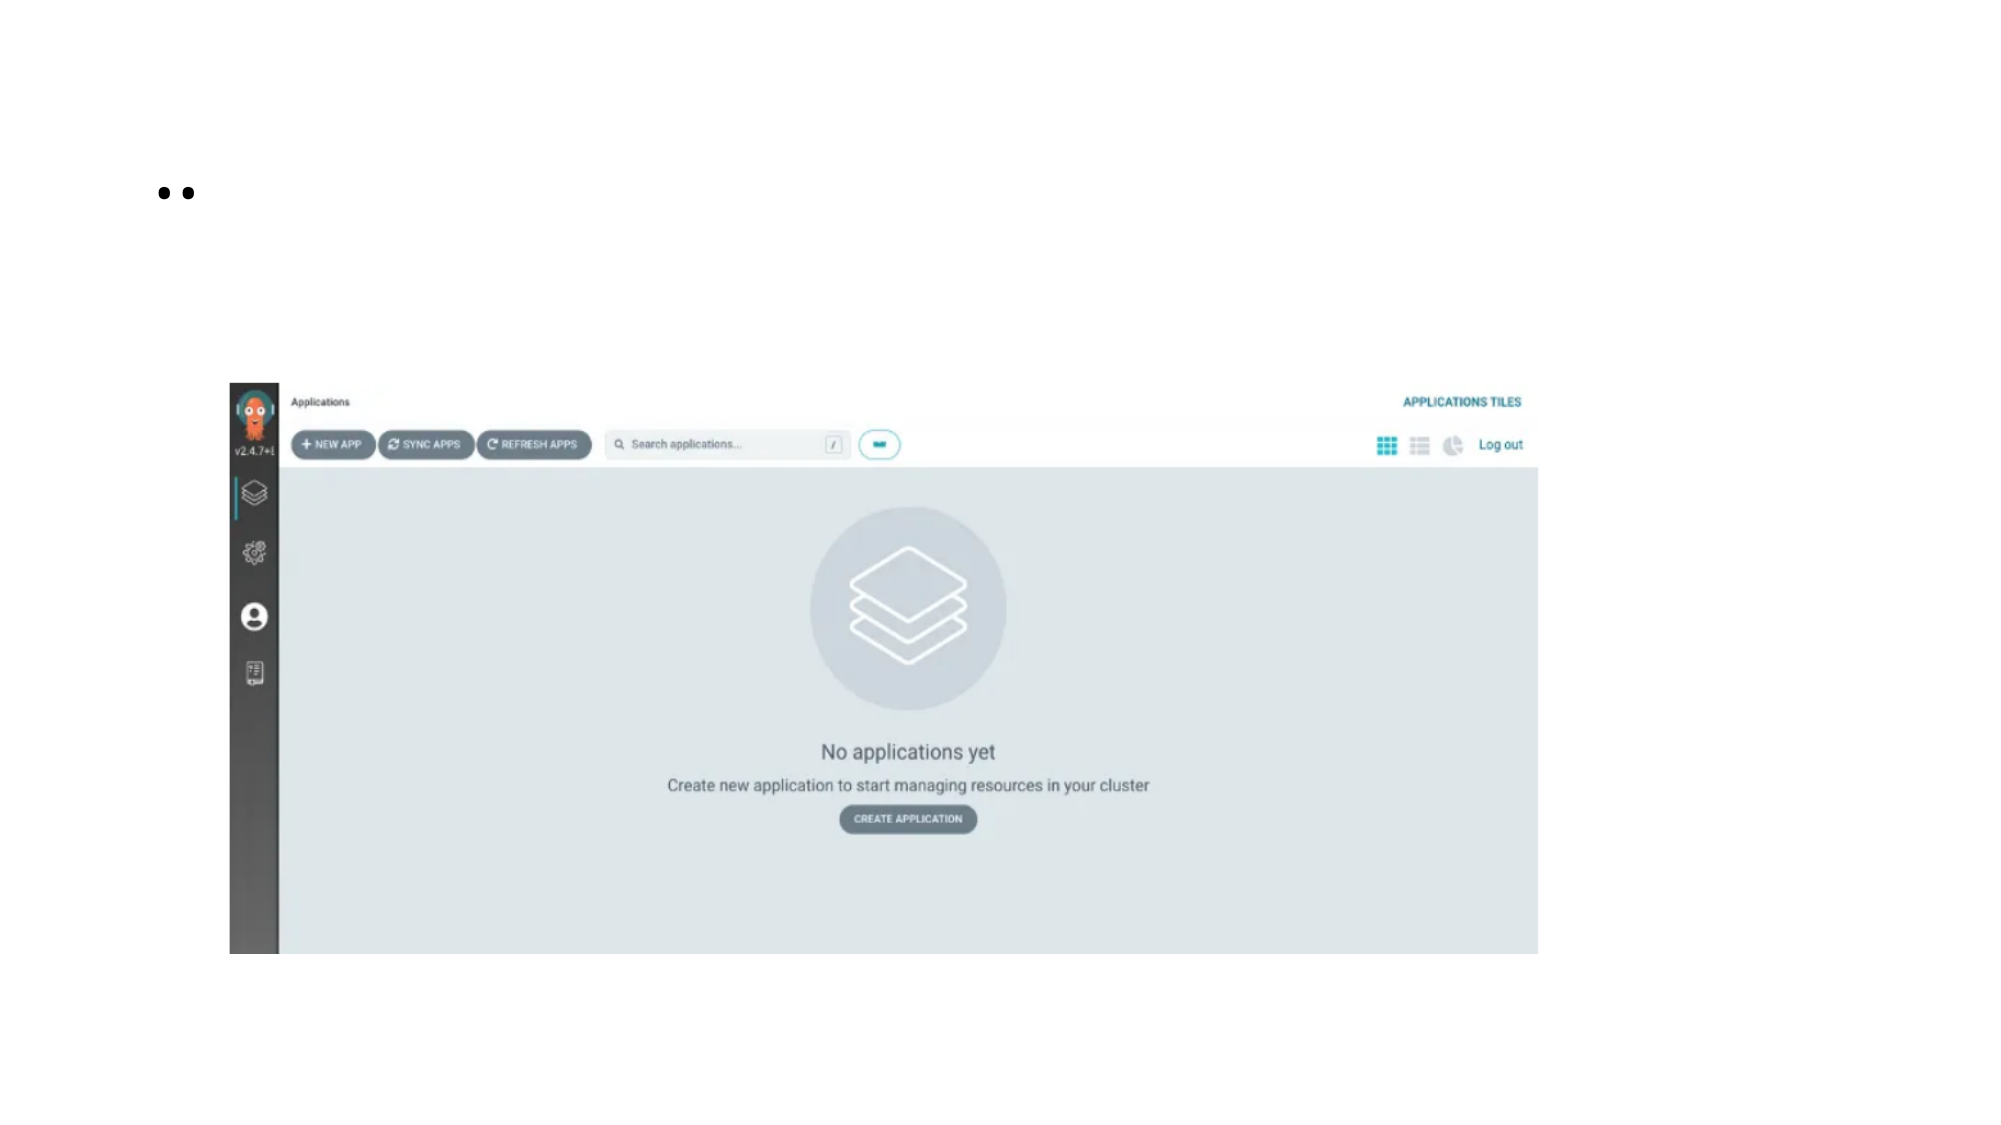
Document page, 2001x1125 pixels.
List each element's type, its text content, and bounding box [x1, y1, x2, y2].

title .. [137, 59, 1863, 278]
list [208, 367, 1541, 954]
